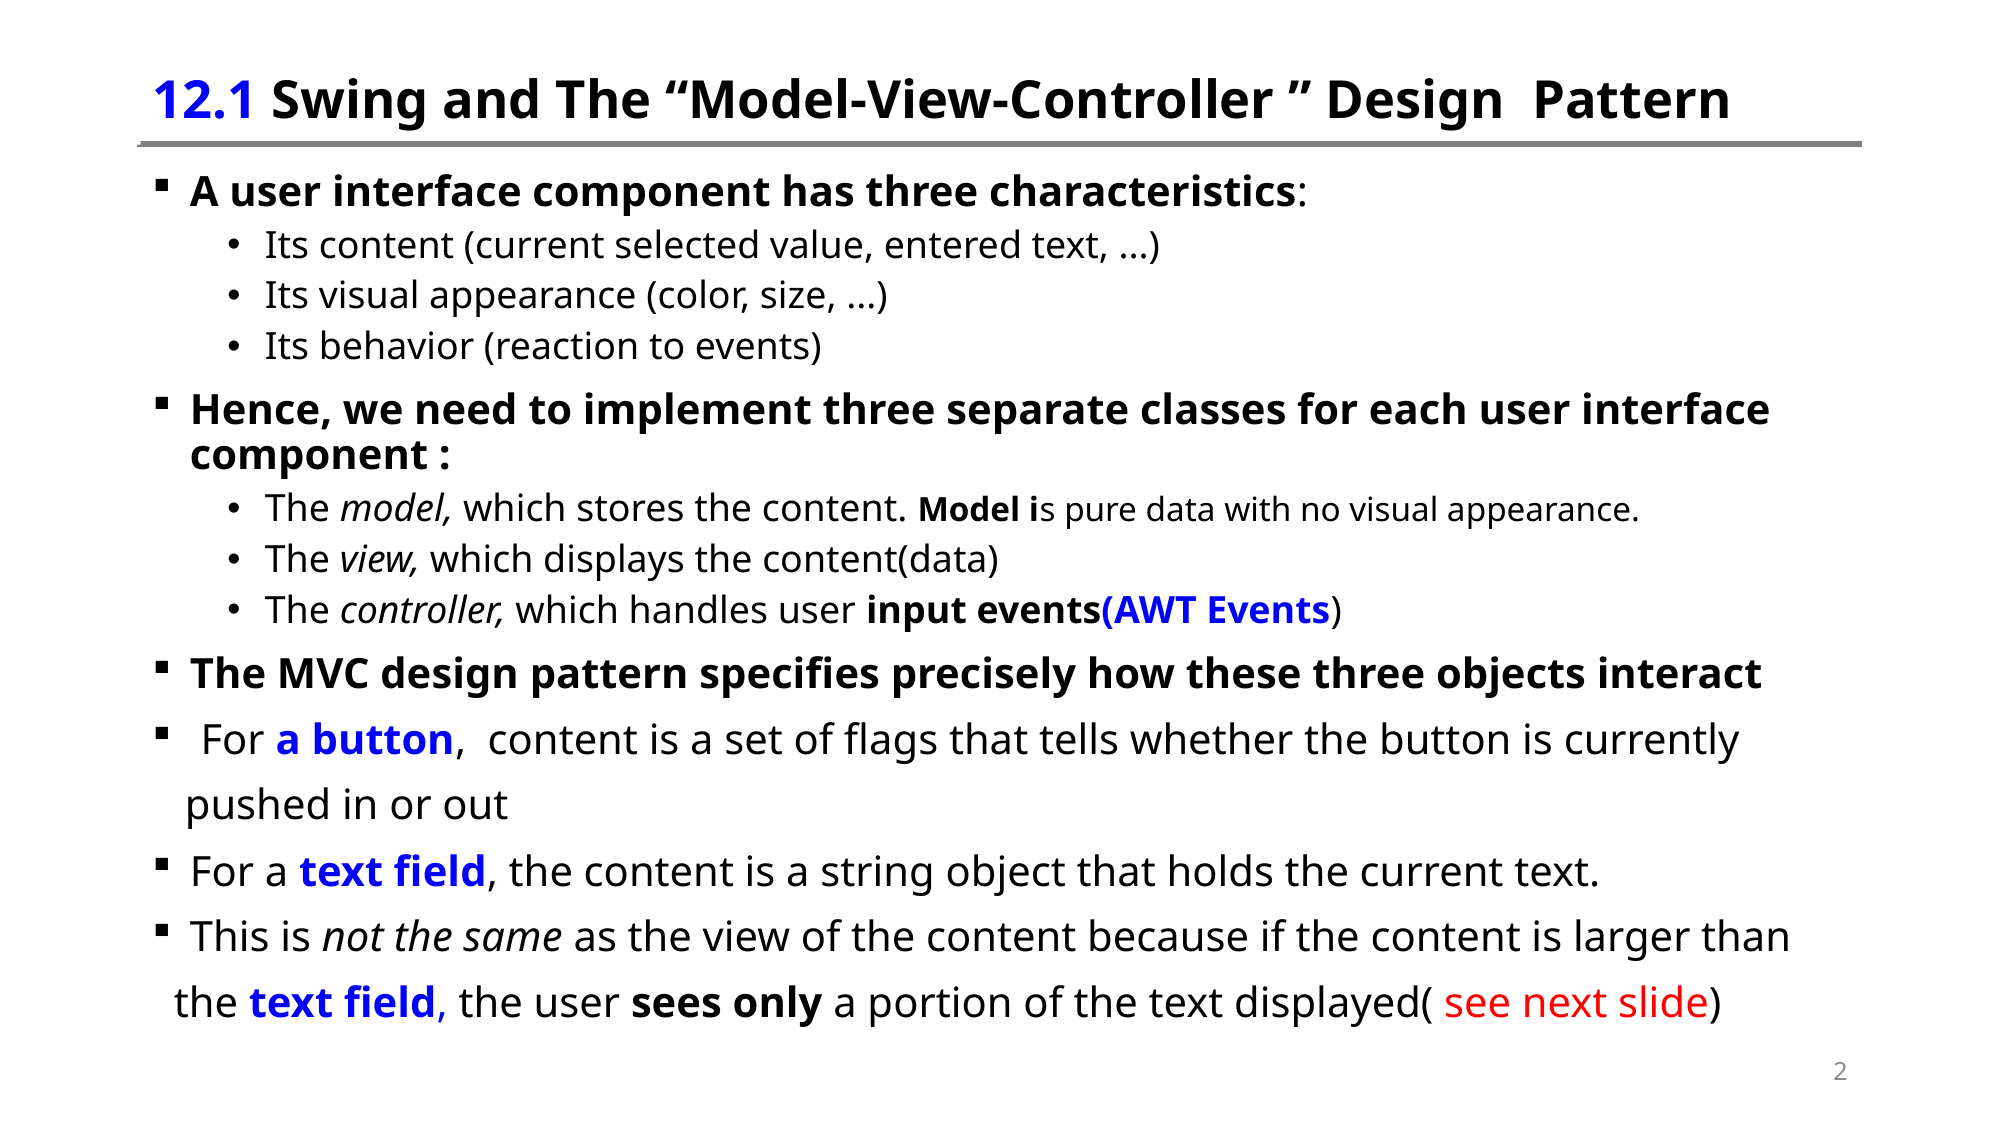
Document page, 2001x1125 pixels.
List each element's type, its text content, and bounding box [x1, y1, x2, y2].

slide_number 2 [1412, 1042, 1863, 1103]
title 12.1 Swing and The “Model-View-Controller ” Design Pattern [137, 59, 1863, 145]
list A user interface component has three characteristics: Its content (current selected value, entered text, ...) Its visual appearance (color, size, ...) Its behavior (reaction to events) Hence, we need to implement three separate classes for each user interface component : The model, which stores the content. Model is pure data with no visual appearance. The view, which displays the content(data) The controller, which handles user input events(AWT Events) The MVC design pattern specifies precisely how these three objects interact For a button, content is a set of flags that tells whether the button is currently pushed in or out For a text field, the content is a string object that holds the current text. This is not the same as the view of the content because if the content is larger than the text field, the user sees only a portion of the text displayed( see next slide) [137, 162, 1863, 1043]
